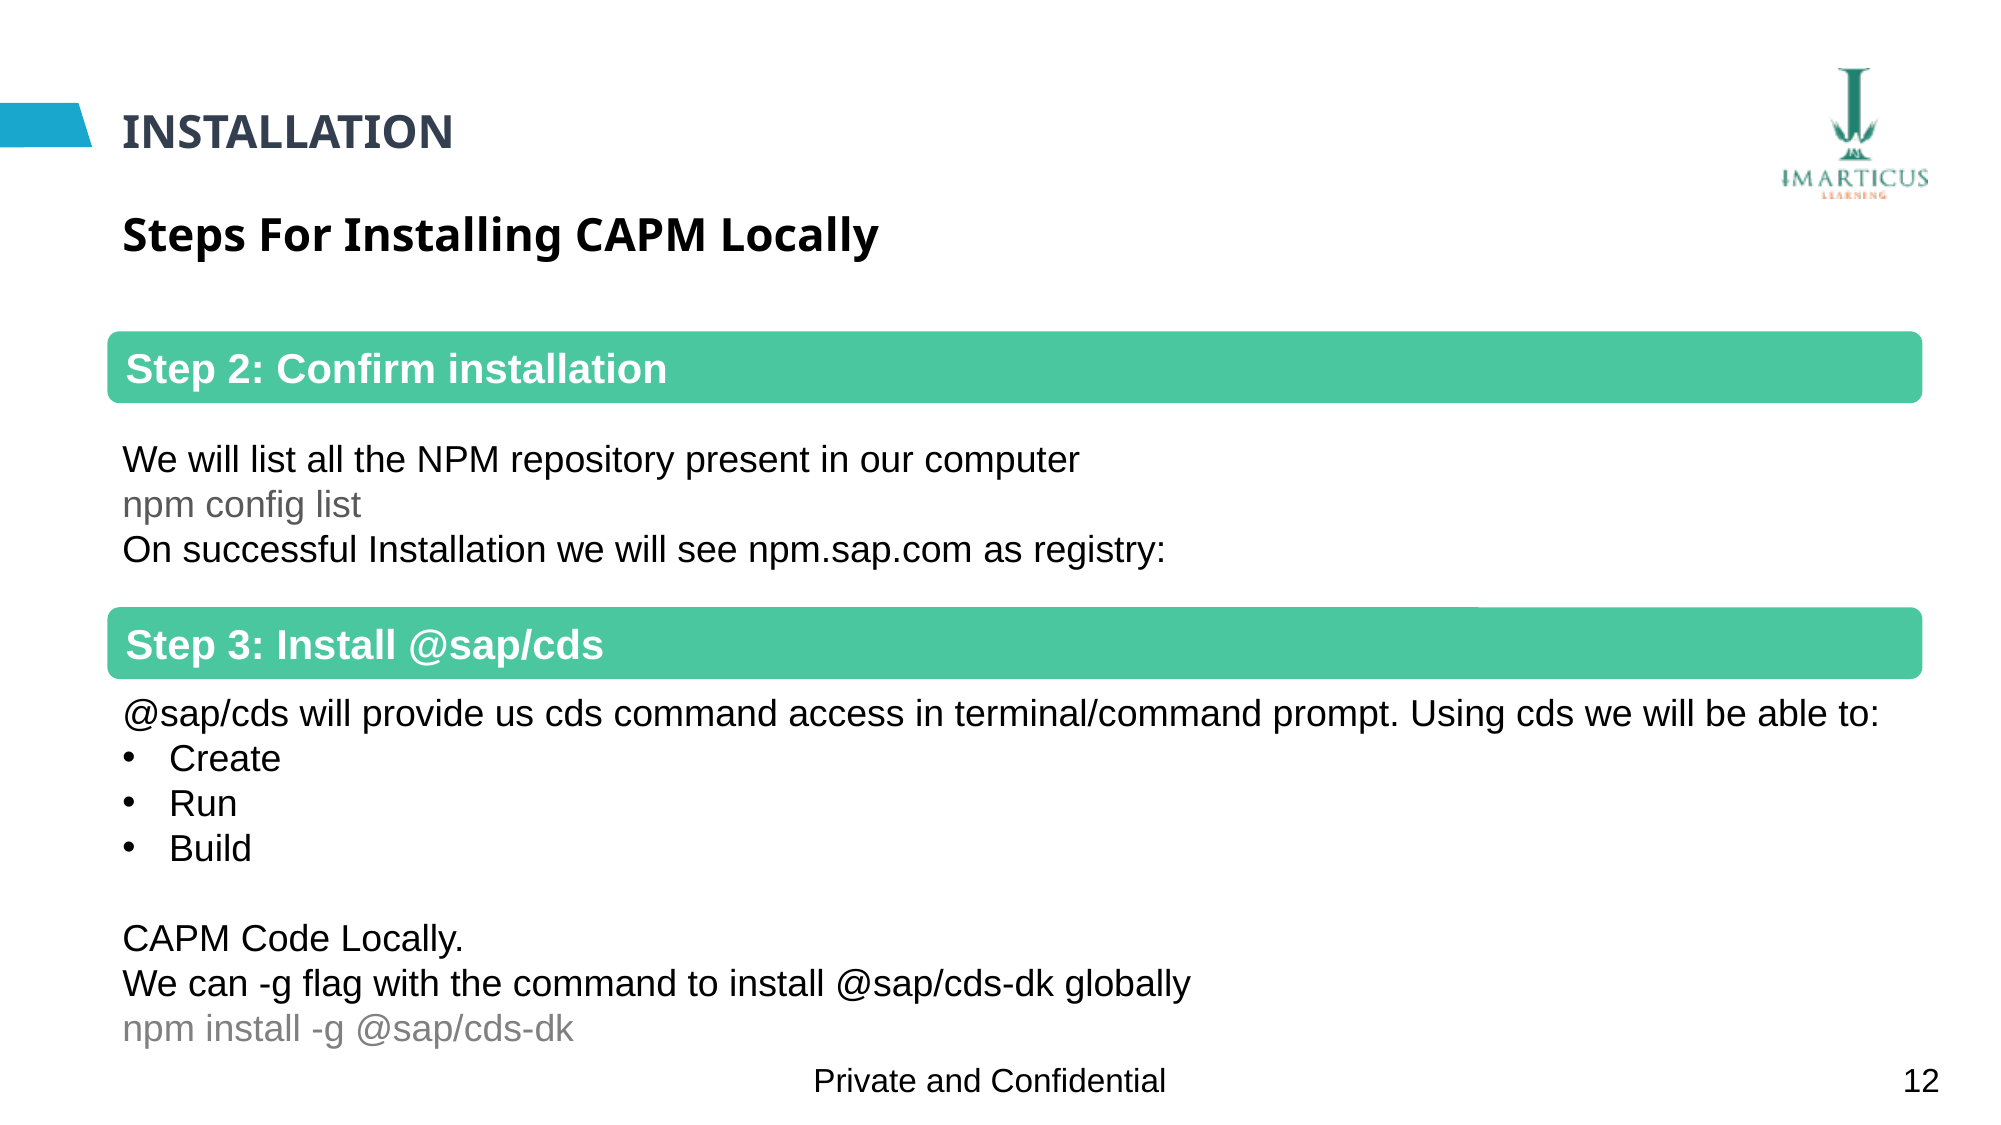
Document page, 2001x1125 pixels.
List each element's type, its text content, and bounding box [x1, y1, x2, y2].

picture [1781, 68, 1928, 199]
text_box Step 3: Install @sap/cds [107, 607, 1923, 680]
title INSTALLATION [107, 81, 1833, 184]
text_box We will list all the NPM repository present in our computer npm config list On successful Installation we will see npm.sap.com as registry: [107, 427, 1947, 578]
text_box Step 2: Confirm installation [107, 331, 1923, 404]
text_box @sap/cds will provide us cds command access in terminal/command prompt. Using cds we will be able to: Create Run Build CAPM Code Locally. We can -g flag with the command to install @sap/cds-dk globally npm install -g @sap/cds-dk [107, 681, 1947, 1057]
text_box Steps For Installing CAPM Locally [107, 184, 1833, 290]
